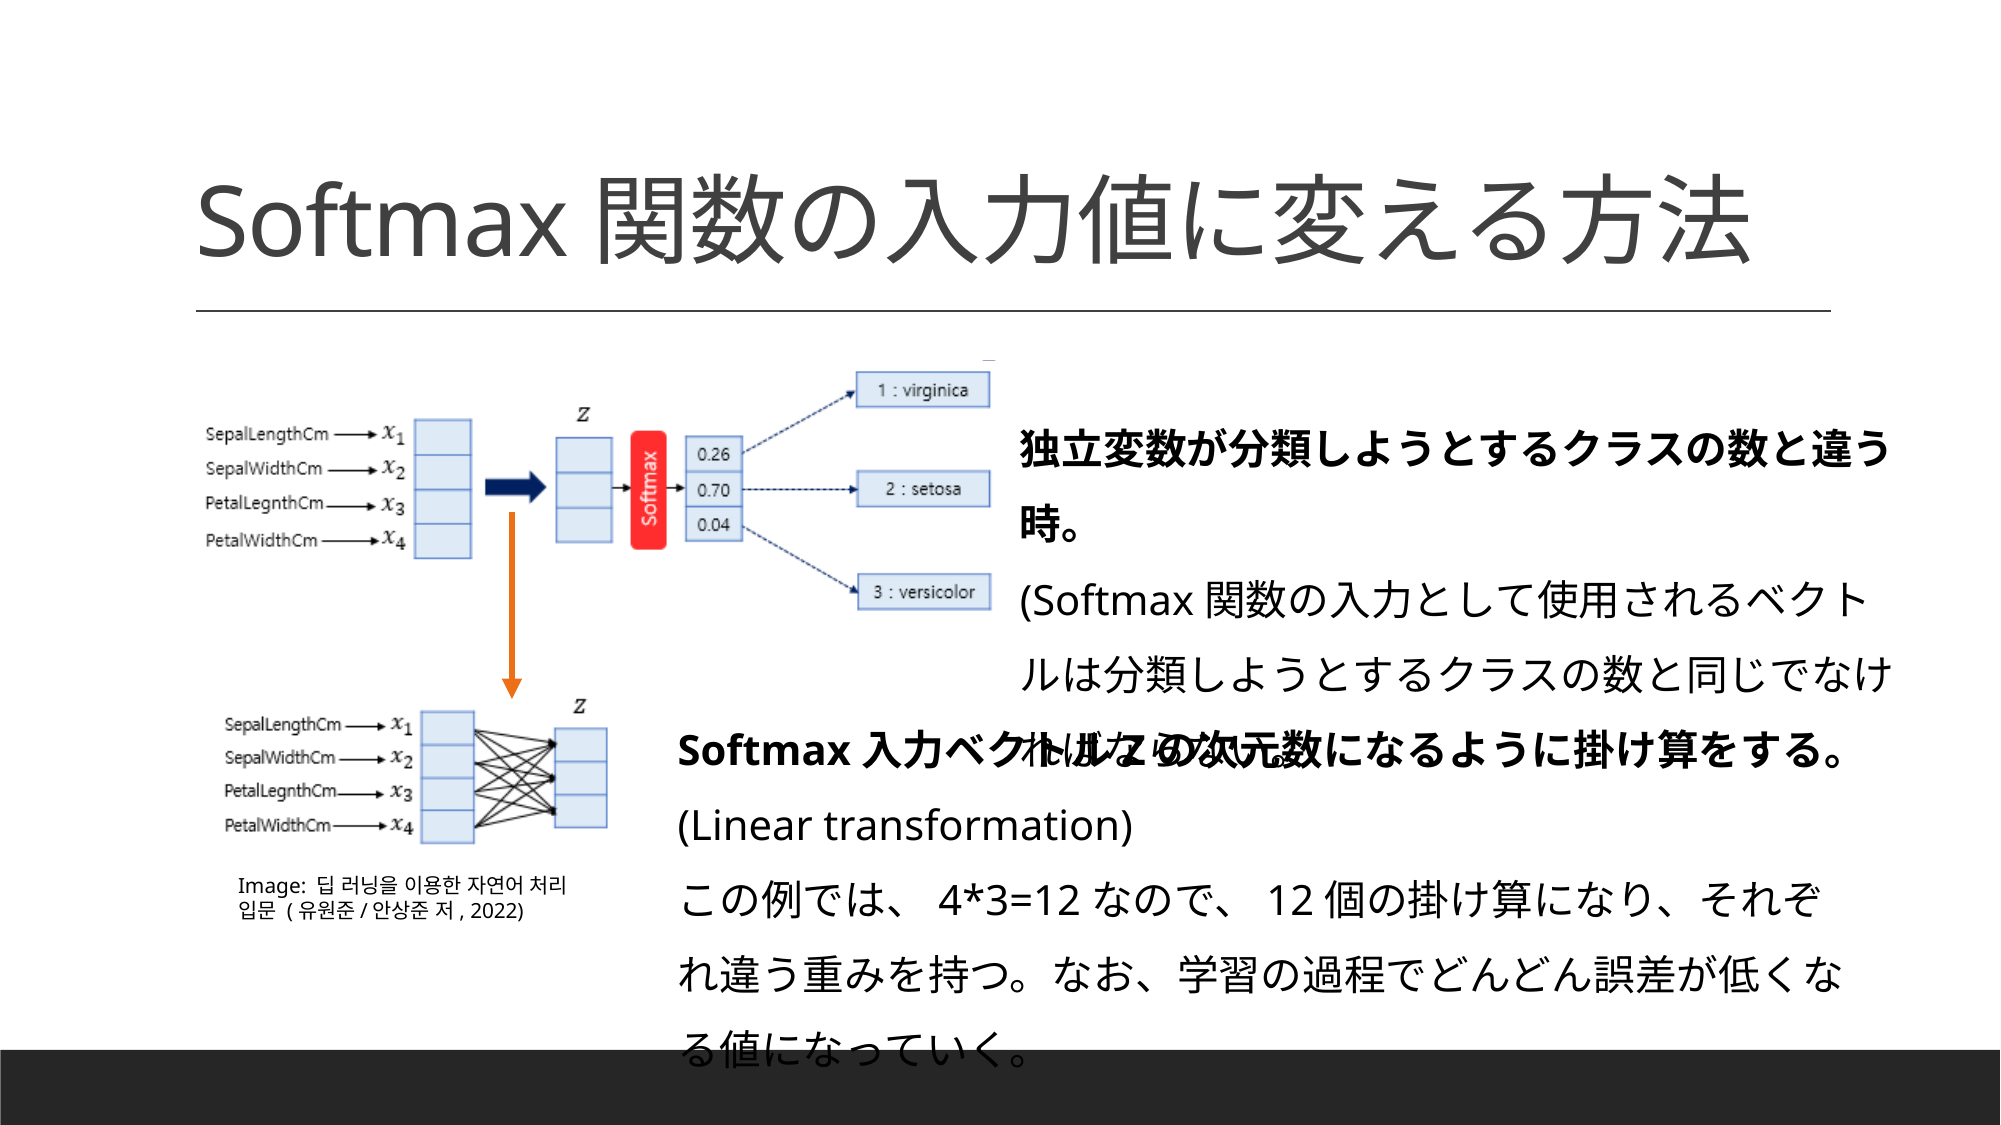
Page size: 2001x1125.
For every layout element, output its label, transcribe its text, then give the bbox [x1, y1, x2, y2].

title Softmax関数の入力値に変える方法 [180, 47, 1830, 285]
text_box Image: 딥 러닝을 이용한 자연어 처리 입문 (유원준/안상준 저, 2022) [223, 865, 611, 930]
text_box Softmax入力ベクトルZの次元数になるように掛け算をする。 (Linear transformation) この例では、4*3=12なので、12個の掛け算になり、それぞれ違う重みを持つ。なお、学習の過程でどんどん誤差が低くなる値になっていく。 [663, 691, 1865, 1082]
picture [222, 693, 612, 846]
text_box 独立変数が分類しようとするクラスの数と違う時。 (Softmax関数の入力として使用されるベクトルは分類しようとするクラスの数と同じでなければならない。 [1005, 391, 1913, 781]
picture [204, 360, 1006, 619]
